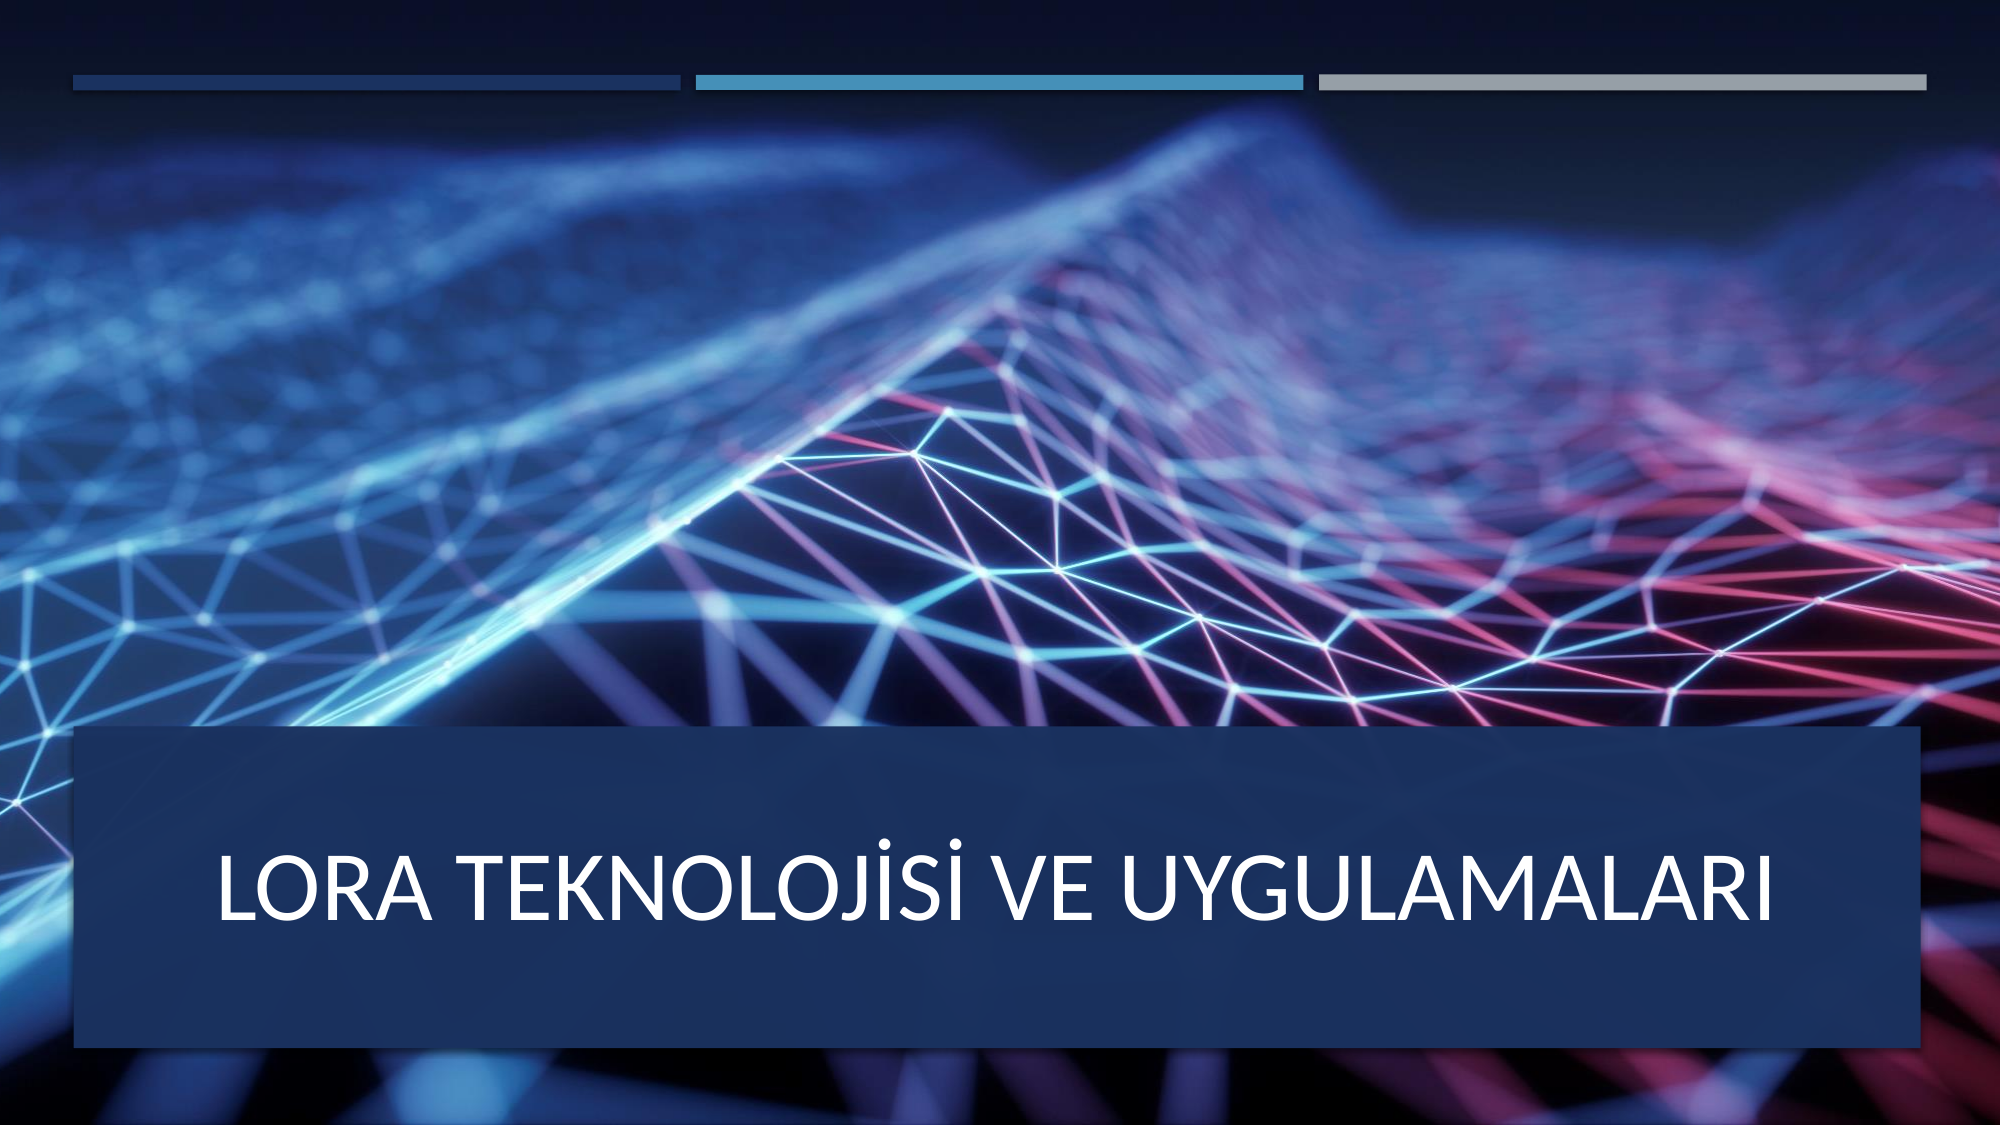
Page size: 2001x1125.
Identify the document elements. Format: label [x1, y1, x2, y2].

text_box [72, 73, 1928, 92]
picture [0, 0, 2000, 1125]
